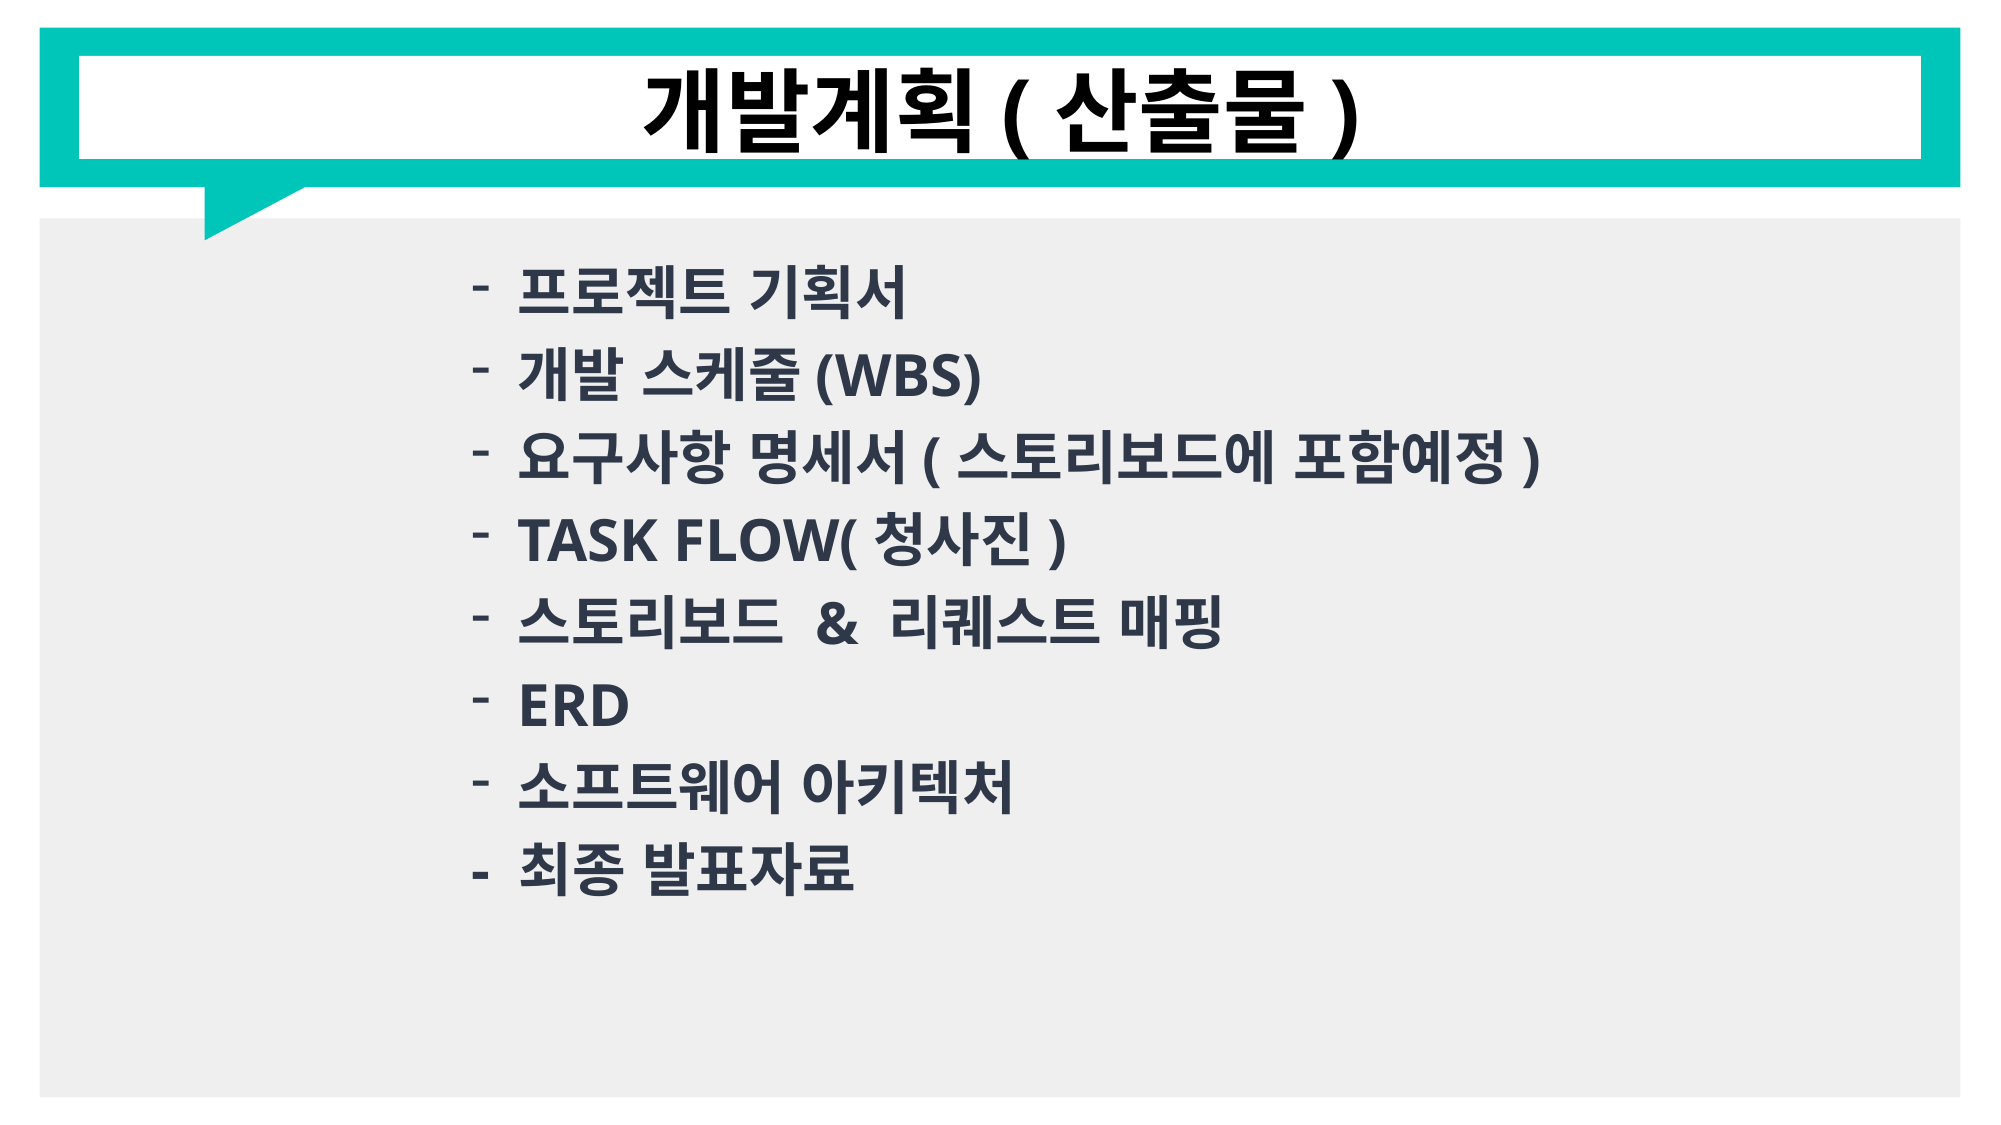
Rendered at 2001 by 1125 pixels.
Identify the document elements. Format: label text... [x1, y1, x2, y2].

text_box 프로젝트 기획서 개발 스케줄(WBS) 요구사항 명세서(스토리보드에 포함예정) TASK FLOW(청사진) 스토리보드 & 리퀘스트 매핑 ERD 소프트웨어 아키텍처 - 최종 발표자료 [455, 241, 1633, 1073]
title 개발계획(산출물) [387, 54, 1616, 179]
